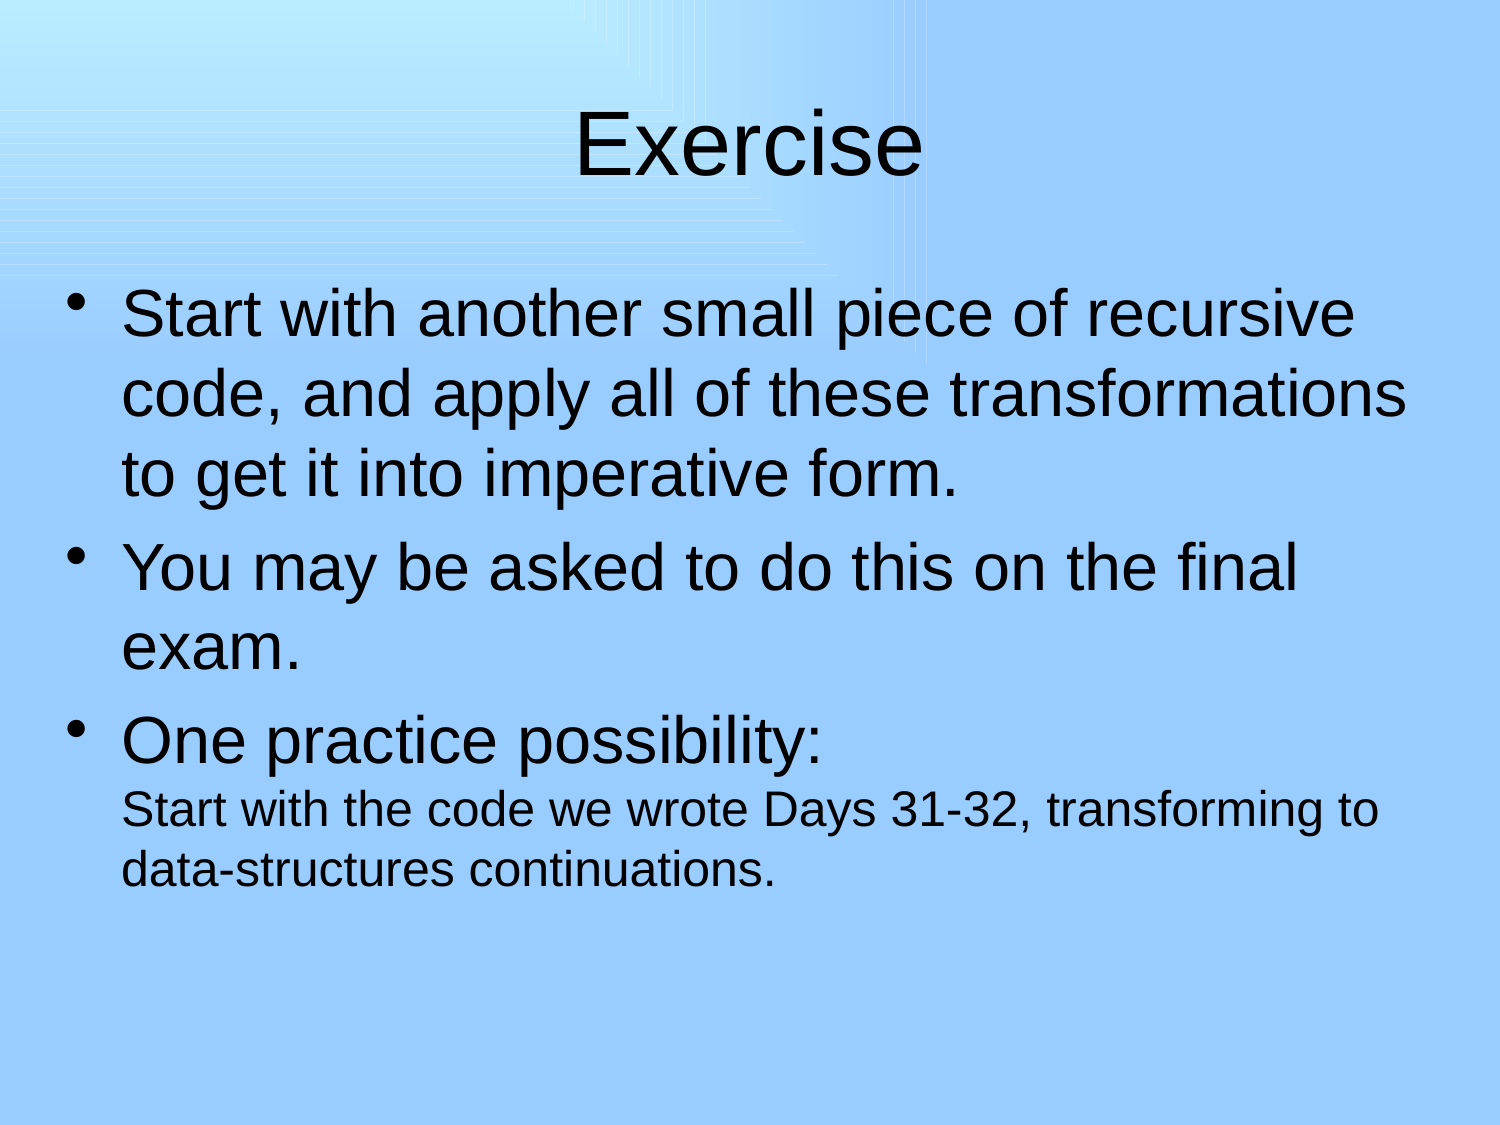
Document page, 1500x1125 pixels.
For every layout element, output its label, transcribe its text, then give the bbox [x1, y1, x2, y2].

list Start with another small piece of recursive code, and apply all of these transformations to get it into imperative form. You may be asked to do this on the final exam. One practice possibility: Start with the code we wrote Days 31-32, transforming to data-structures continuations. [49, 262, 1476, 1006]
title Exercise [74, 44, 1426, 233]
